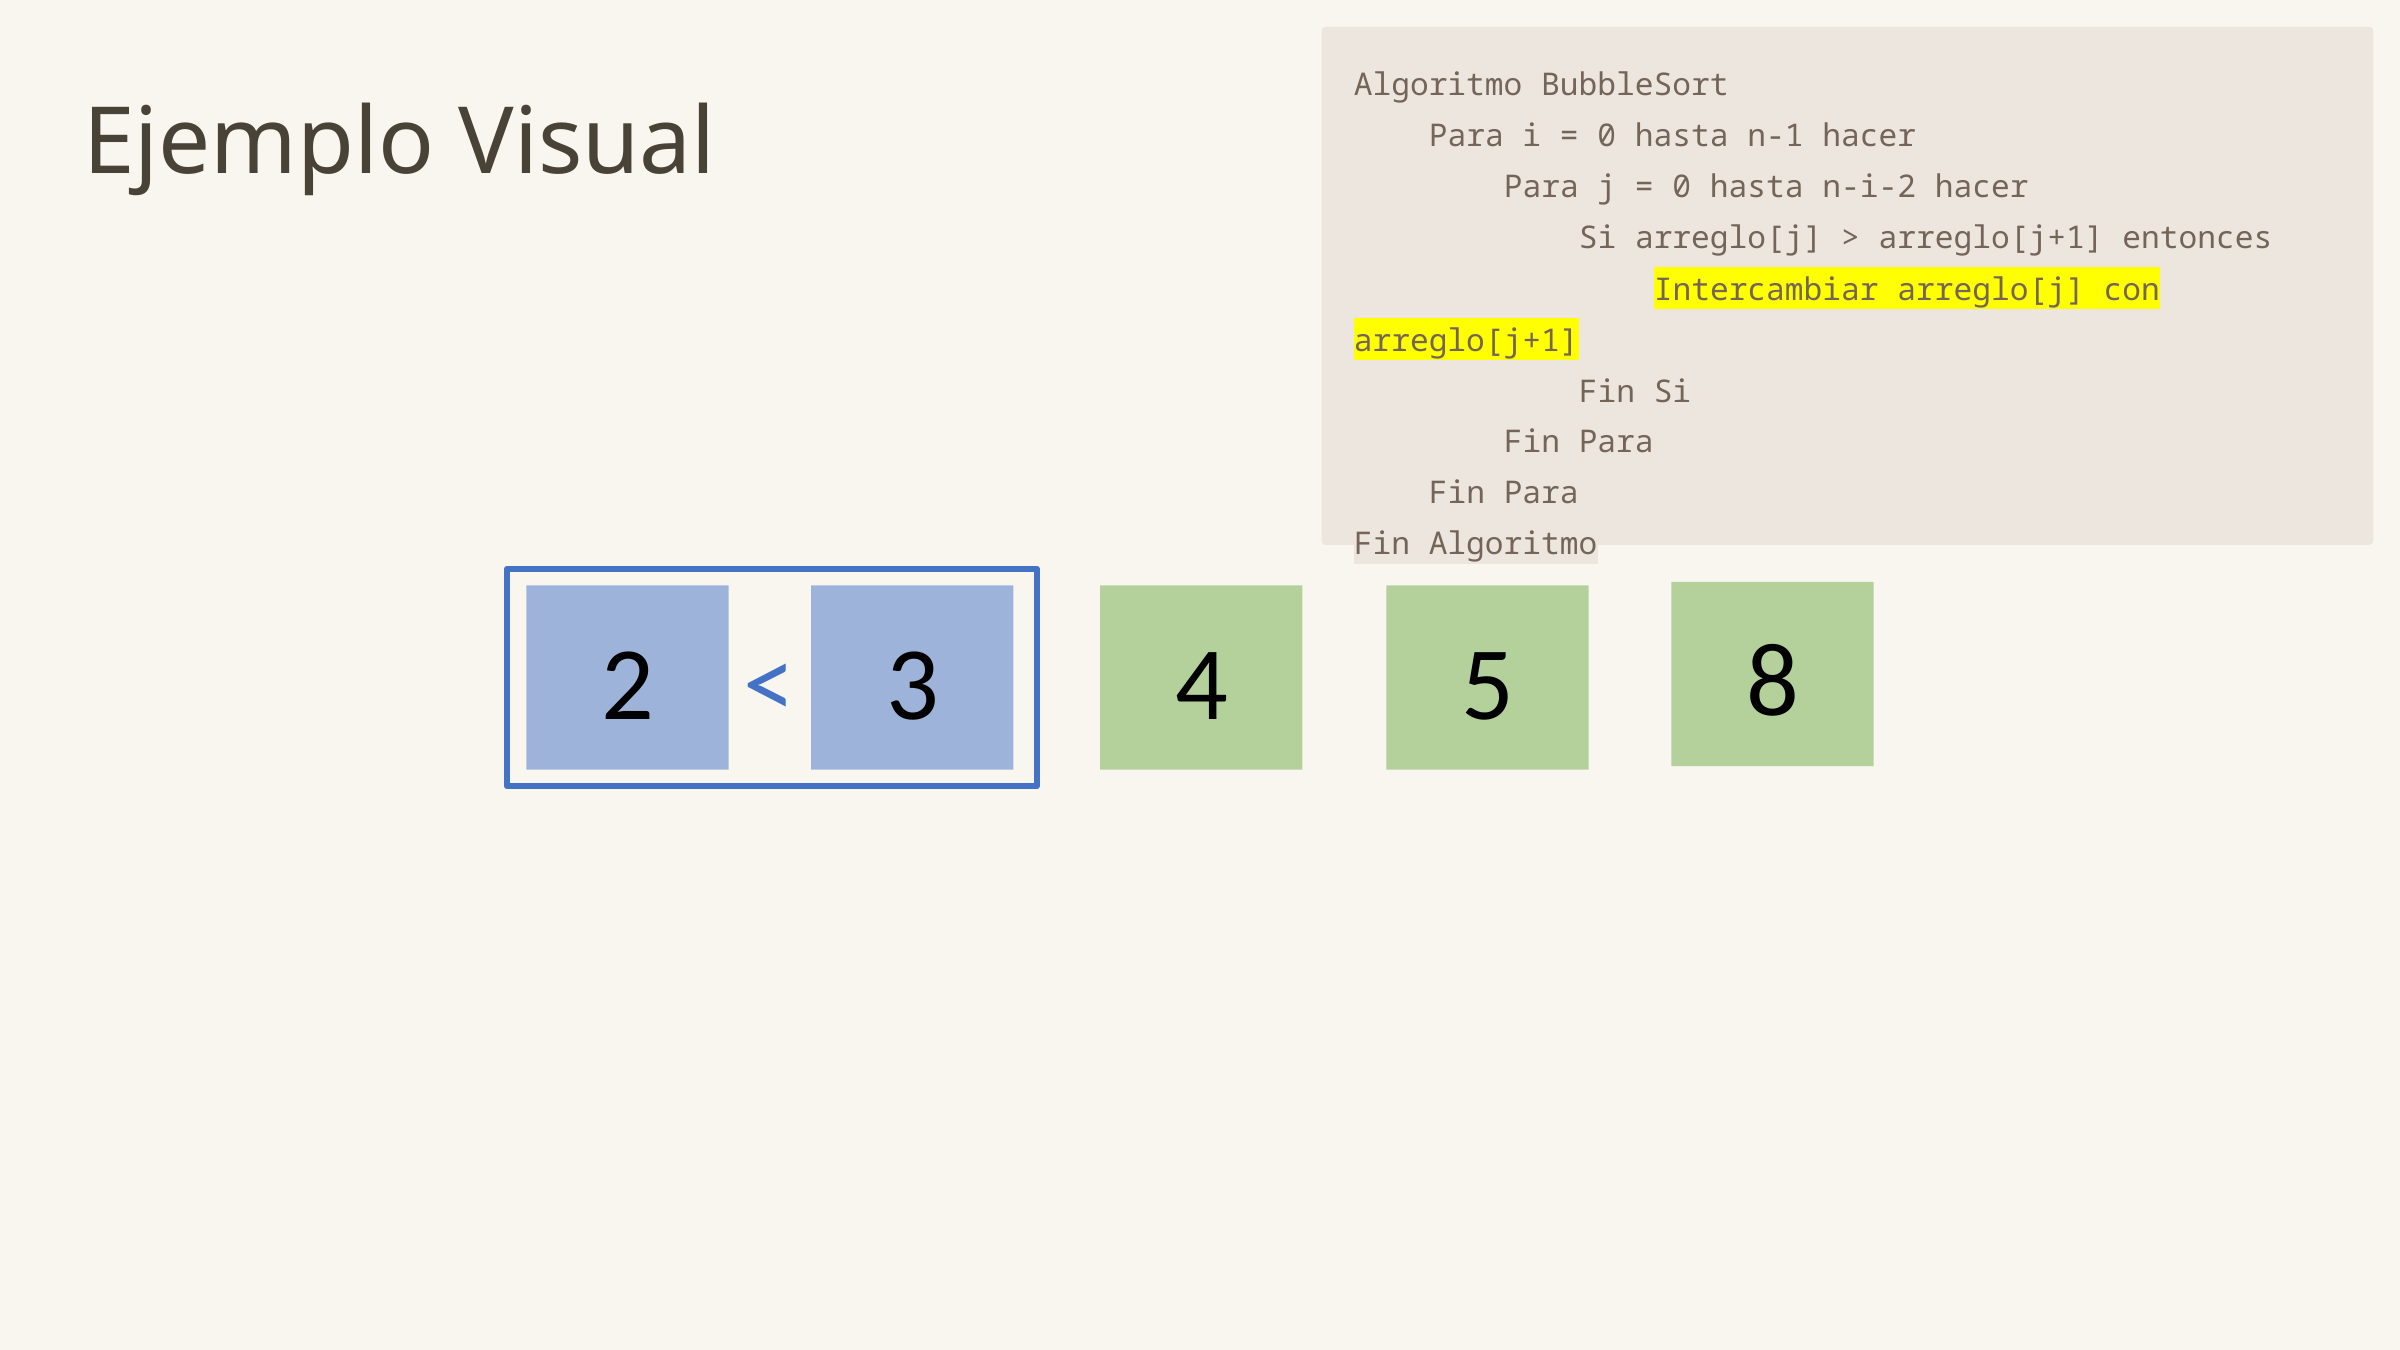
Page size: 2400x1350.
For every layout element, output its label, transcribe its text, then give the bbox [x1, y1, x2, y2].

text_box 5 [1386, 585, 1589, 770]
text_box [1321, 26, 2374, 545]
text_box 8 [1671, 581, 1874, 767]
text_box 4 [1100, 585, 1303, 770]
text_box < [728, 606, 814, 747]
text_box [506, 568, 1037, 787]
text_box Ejemplo Visual [83, 76, 1014, 193]
